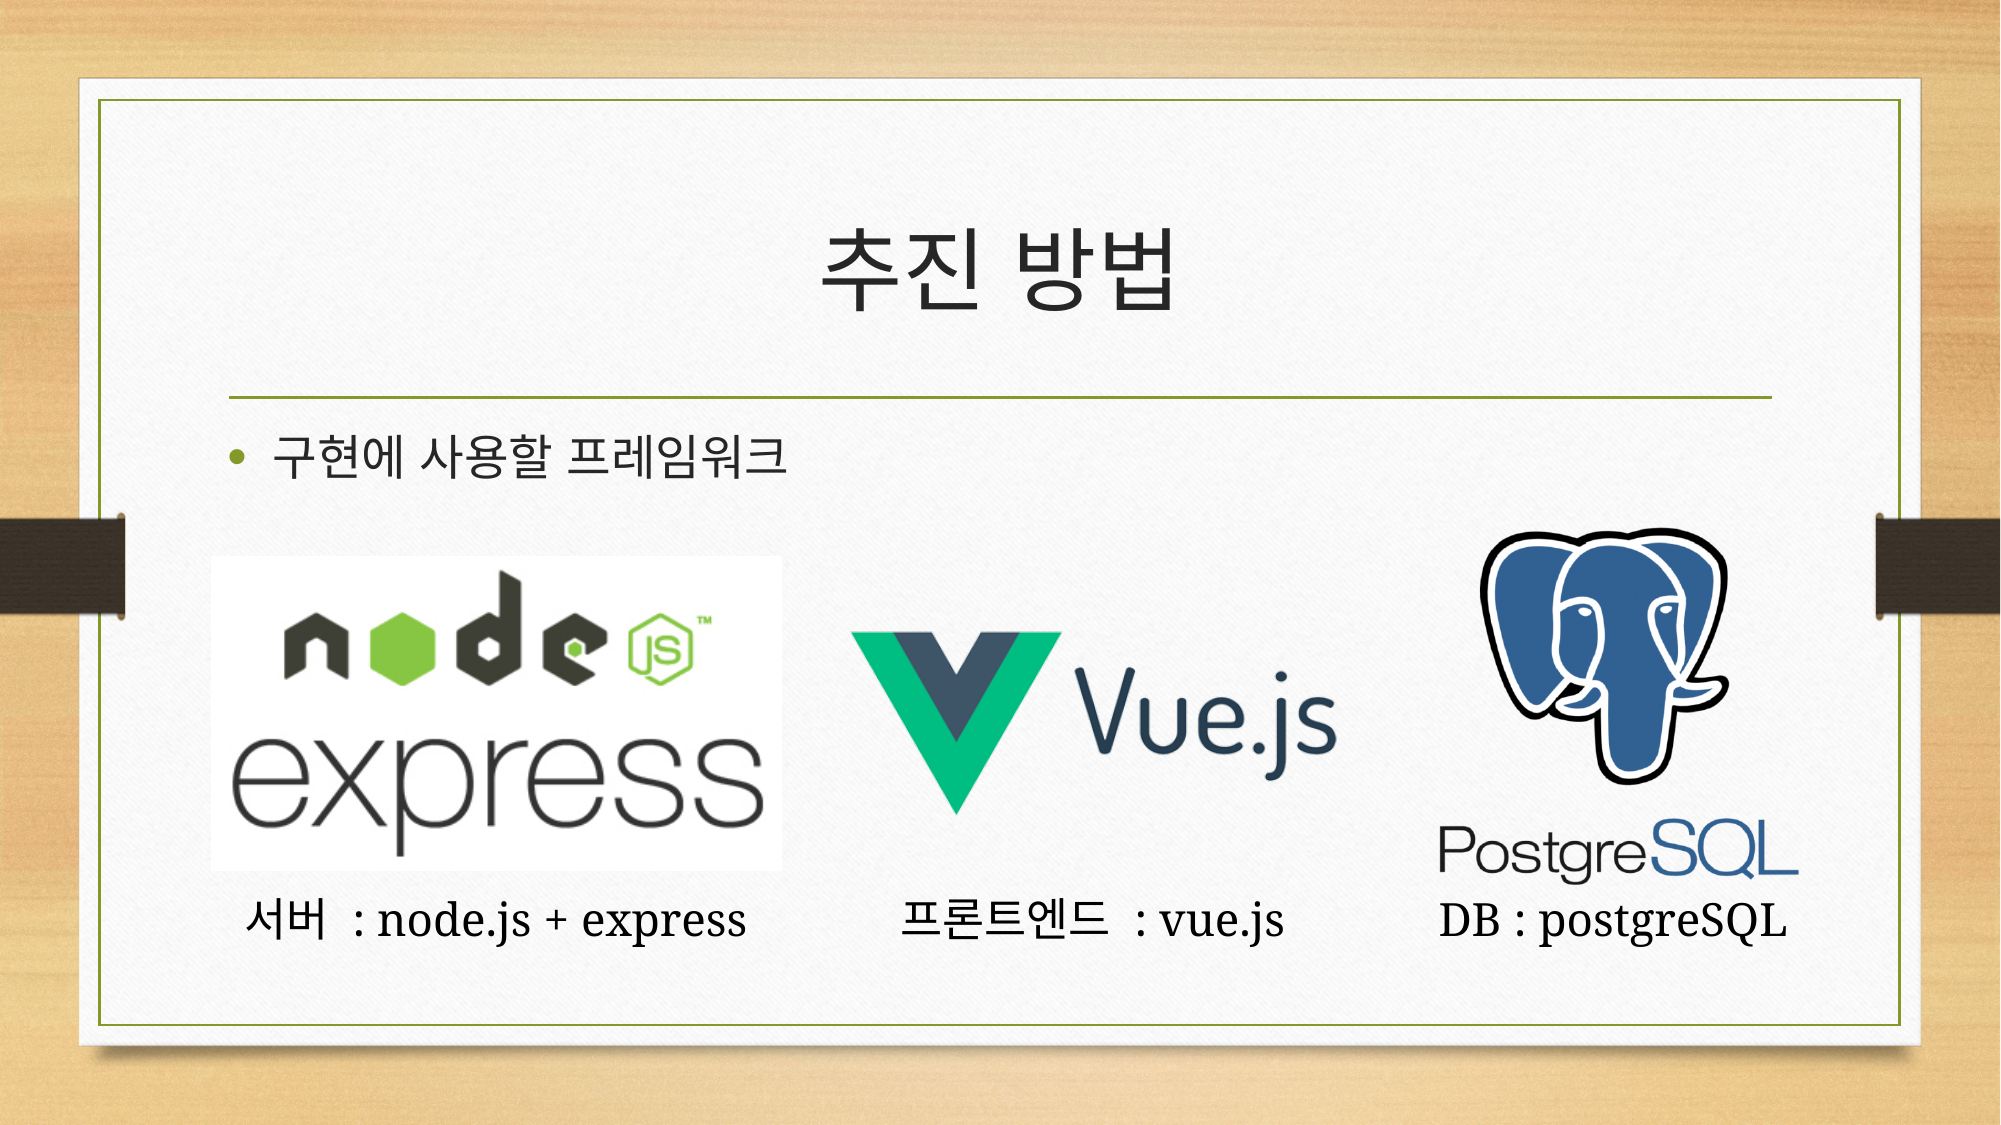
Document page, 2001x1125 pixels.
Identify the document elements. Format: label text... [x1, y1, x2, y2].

picture [0, 0, 2001, 1125]
text_box 서버 : node.js + express [229, 883, 763, 954]
text_box 프론트엔드 : vue.js [885, 883, 1301, 954]
list 구현에 사용할 프레임워크 [212, 419, 1788, 494]
text_box DB : postgreSQL [1423, 932, 1803, 954]
title 추진 방법 [212, 161, 1788, 375]
